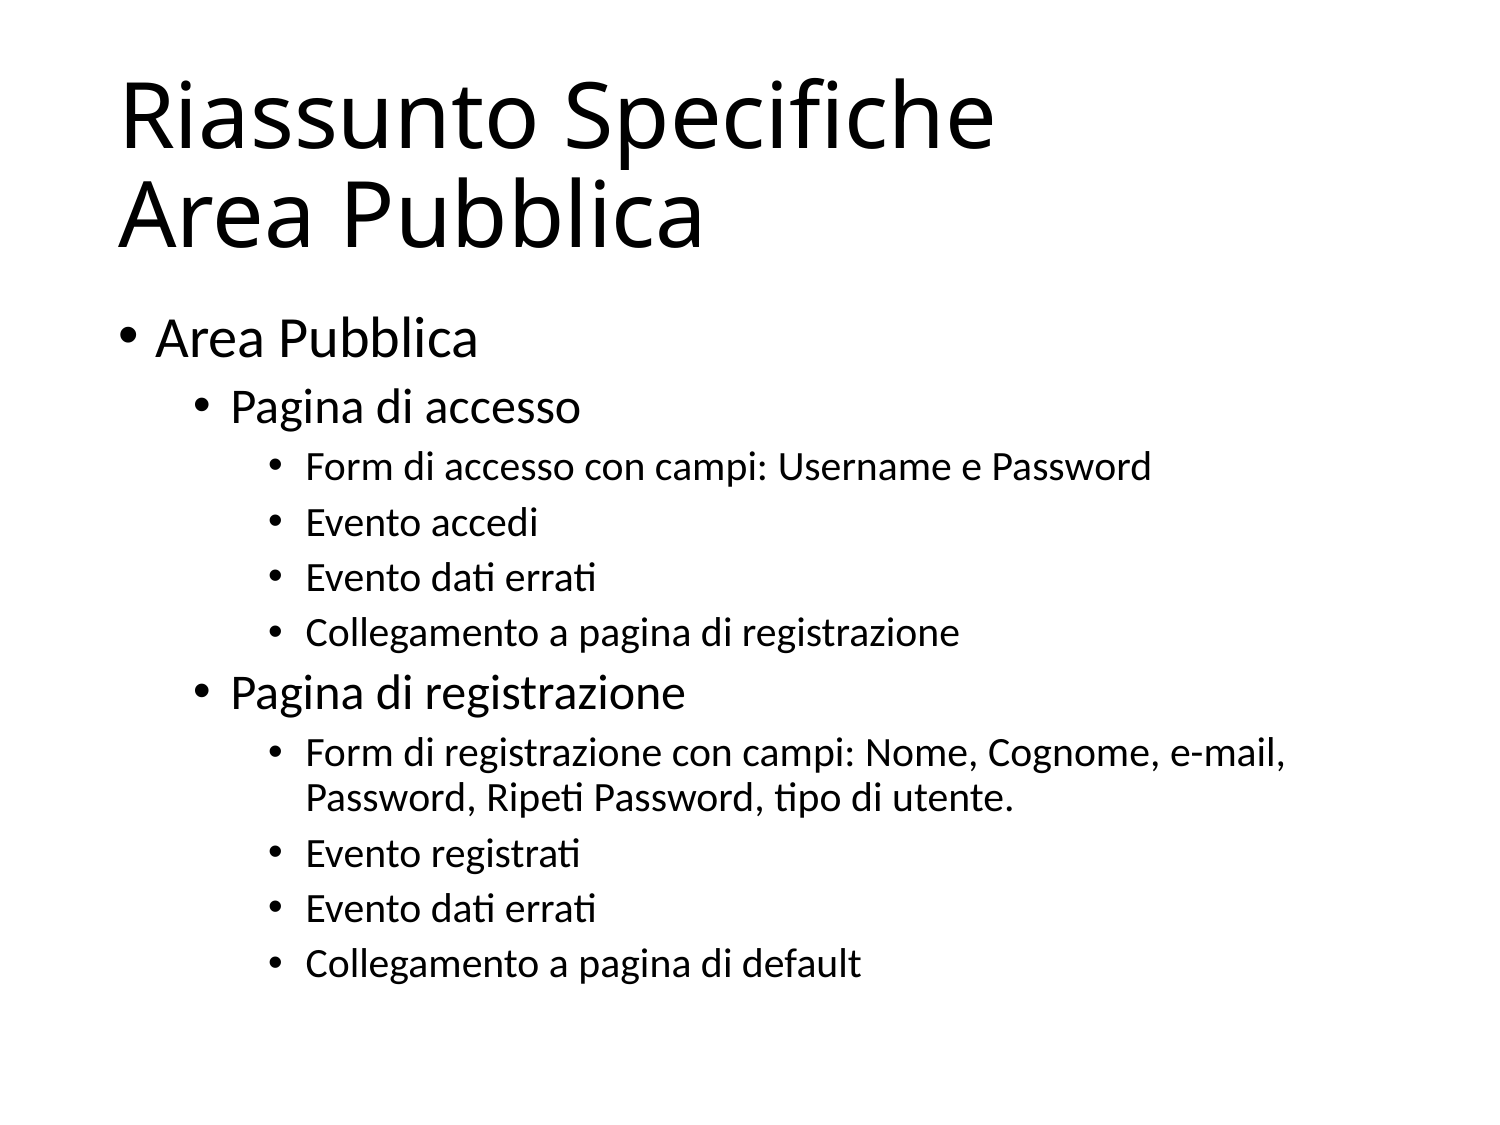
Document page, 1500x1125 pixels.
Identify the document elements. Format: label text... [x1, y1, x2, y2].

list Area Pubblica Pagina di accesso Form di accesso con campi: Username e Password Evento accedi Evento dati errati Collegamento a pagina di registrazione Pagina di registrazione Form di registrazione con campi: Nome, Cognome, e-mail, Password, Ripeti Password, tipo di utente. Evento registrati Evento dati errati Collegamento a pagina di default [103, 299, 1397, 1014]
title Riassunto Specifiche Area Pubblica [103, 59, 1397, 278]
